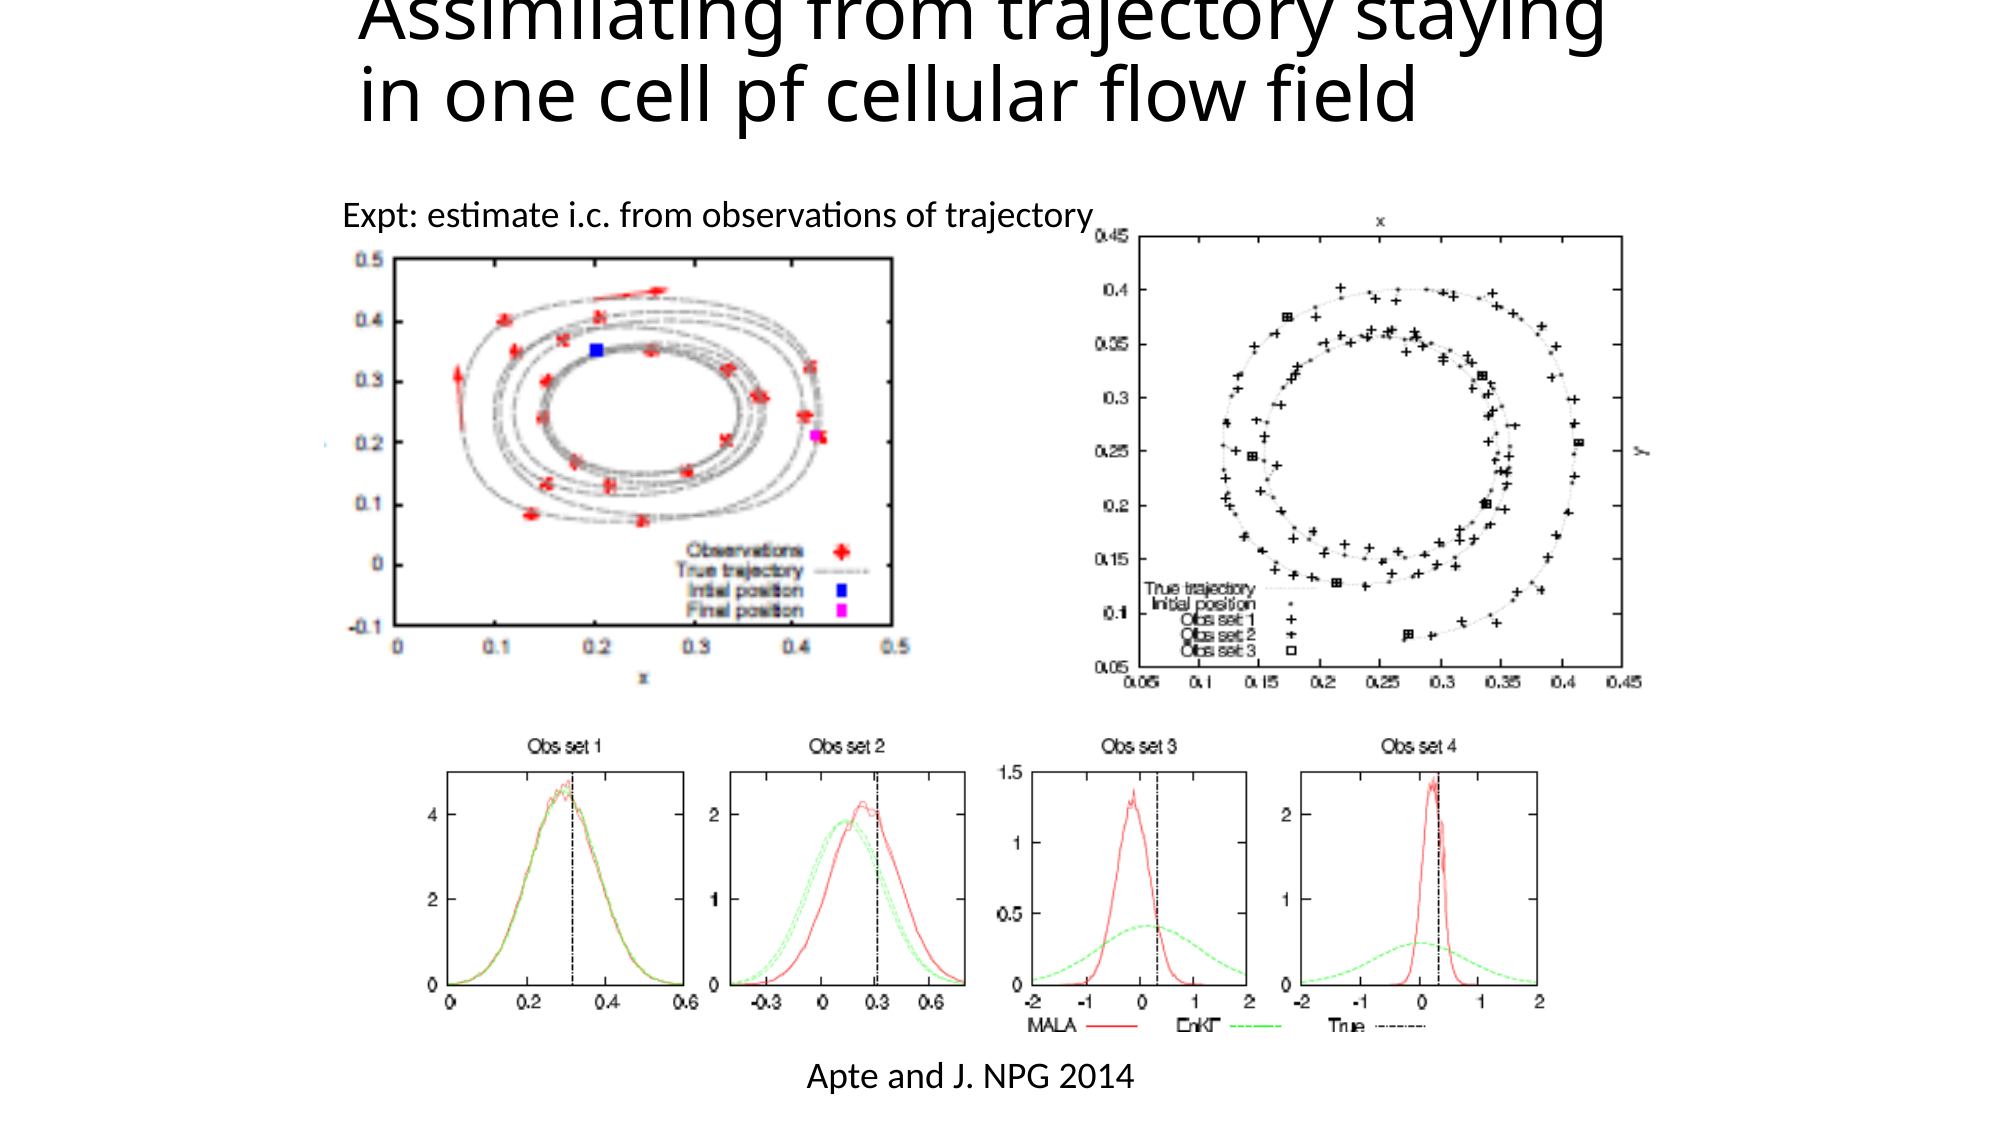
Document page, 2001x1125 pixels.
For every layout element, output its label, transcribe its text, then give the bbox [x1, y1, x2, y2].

picture [1026, 192, 1683, 716]
picture [324, 218, 948, 695]
title Assimilating from trajectory staying in one cell pf cellular flow field [343, 0, 1694, 150]
picture [424, 737, 1546, 1032]
text_box Expt: estimate i.c. from observations of trajectory [327, 182, 1313, 243]
text_box Apte and J. NPG 2014 [791, 1043, 1355, 1104]
